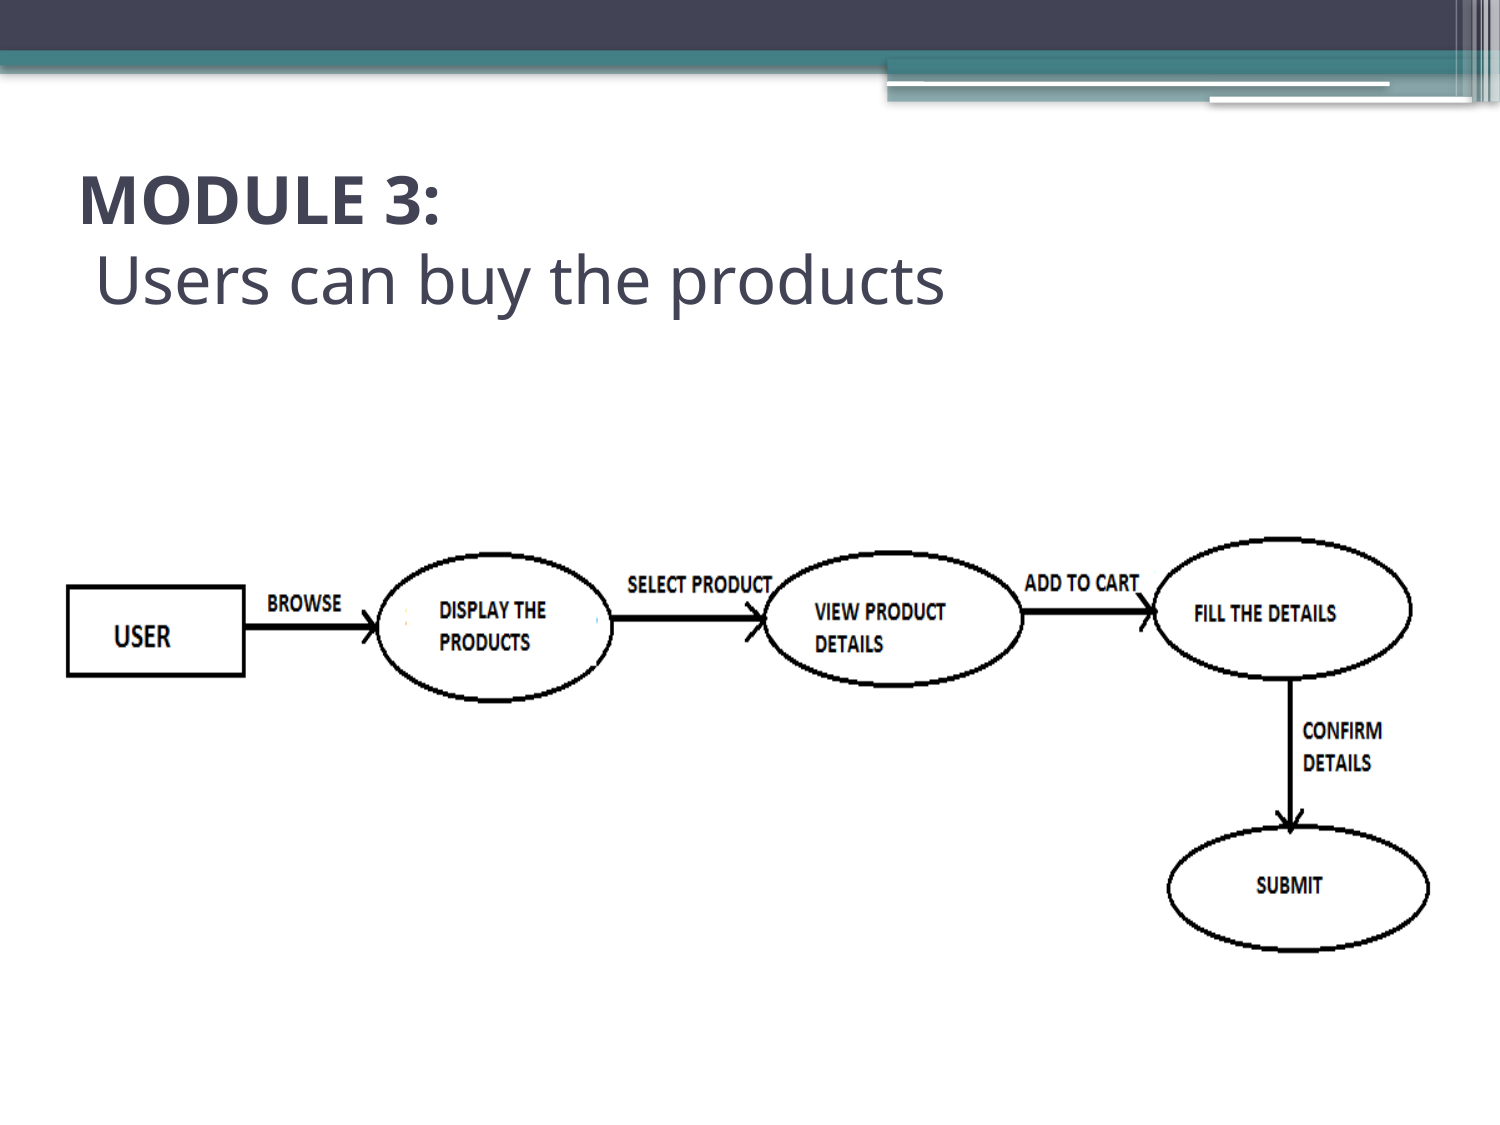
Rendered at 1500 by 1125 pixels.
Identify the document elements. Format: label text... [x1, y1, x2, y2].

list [0, 374, 1500, 1125]
title MODULE 3: Users can buy the products [62, 149, 1413, 325]
